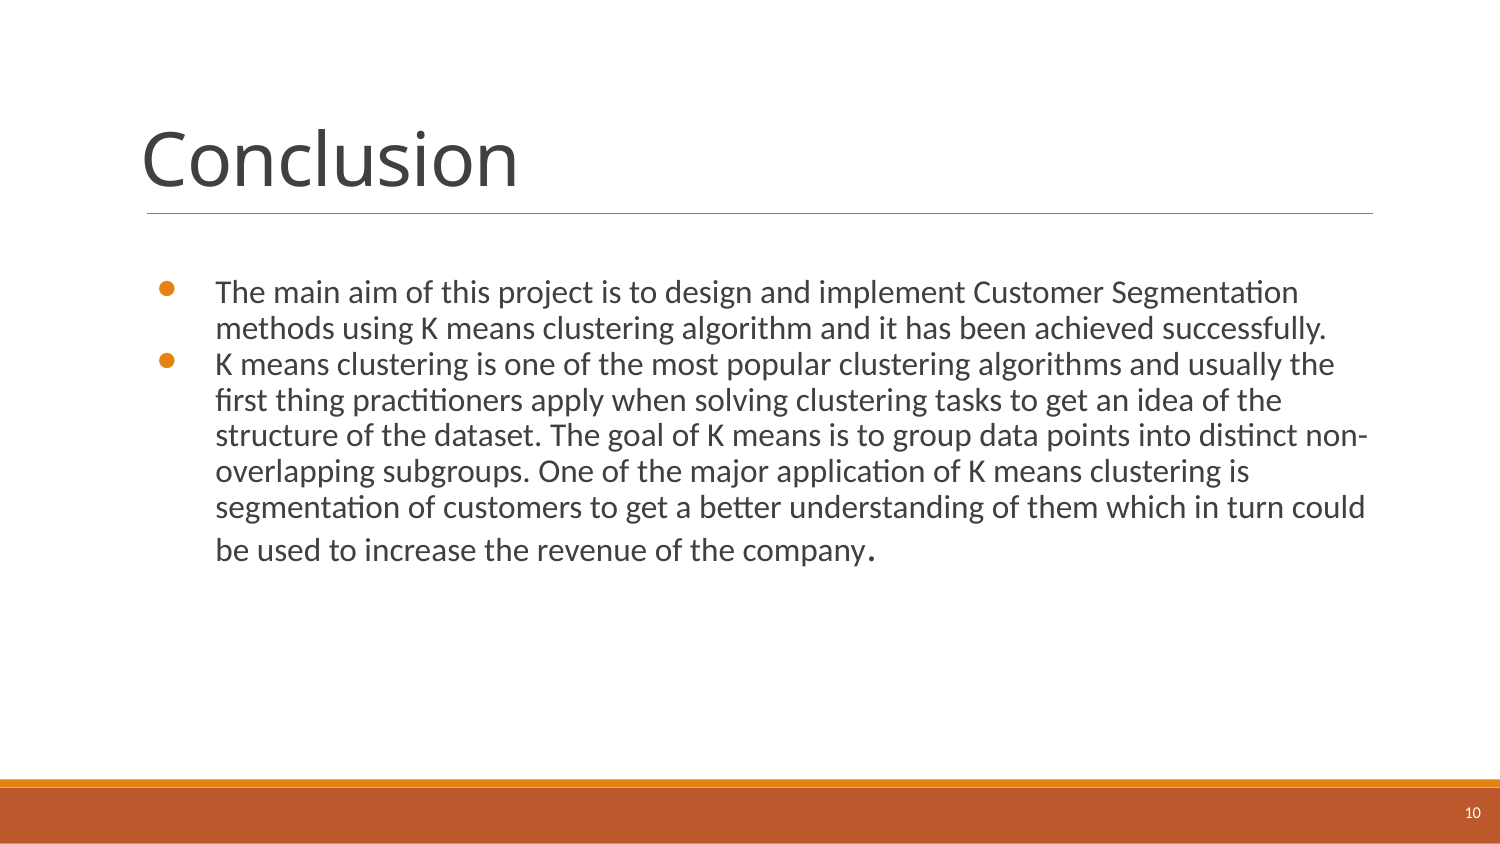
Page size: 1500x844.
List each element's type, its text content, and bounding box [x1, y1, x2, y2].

slide_number 10 [1391, 779, 1482, 844]
title Conclusion [140, 137, 1360, 203]
list The main aim of this project is to design and implement Customer Segmentation methods using K means clustering algorithm and it has been achieved successfully. K means clustering is one of the most popular clustering algorithms and usually the first thing practitioners apply when solving clustering tasks to get an idea of the structure of the dataset. The goal of K means is to group data points into distinct non-overlapping subgroups. One of the major application of K means clustering is segmentation of customers to get a better understanding of them which in turn could be used to increase the revenue of the company. [140, 234, 1388, 780]
